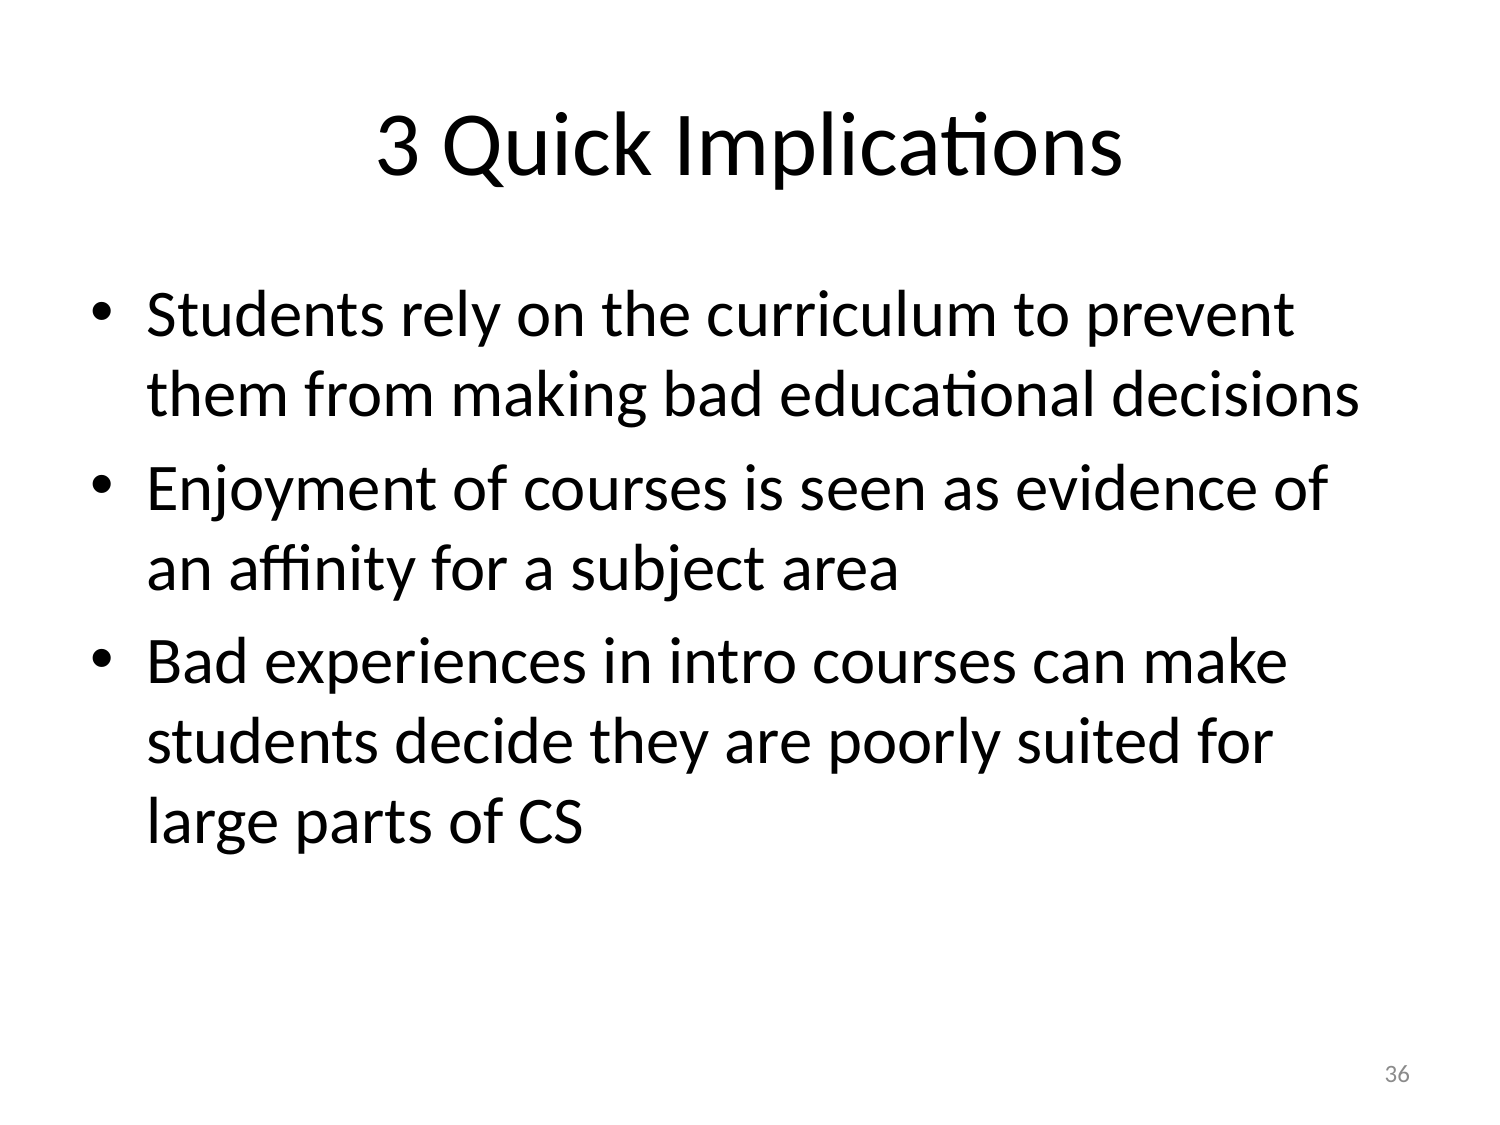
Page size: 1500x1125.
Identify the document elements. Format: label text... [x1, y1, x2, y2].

list Students rely on the curriculum to prevent them from making bad educational decisions Enjoyment of courses is seen as evidence of an affinity for a subject area Bad experiences in intro courses can make students decide they are poorly suited for large parts of CS [75, 262, 1425, 1005]
slide_number 36 [1074, 1042, 1425, 1103]
title 3 Quick Implications [75, 45, 1425, 233]
